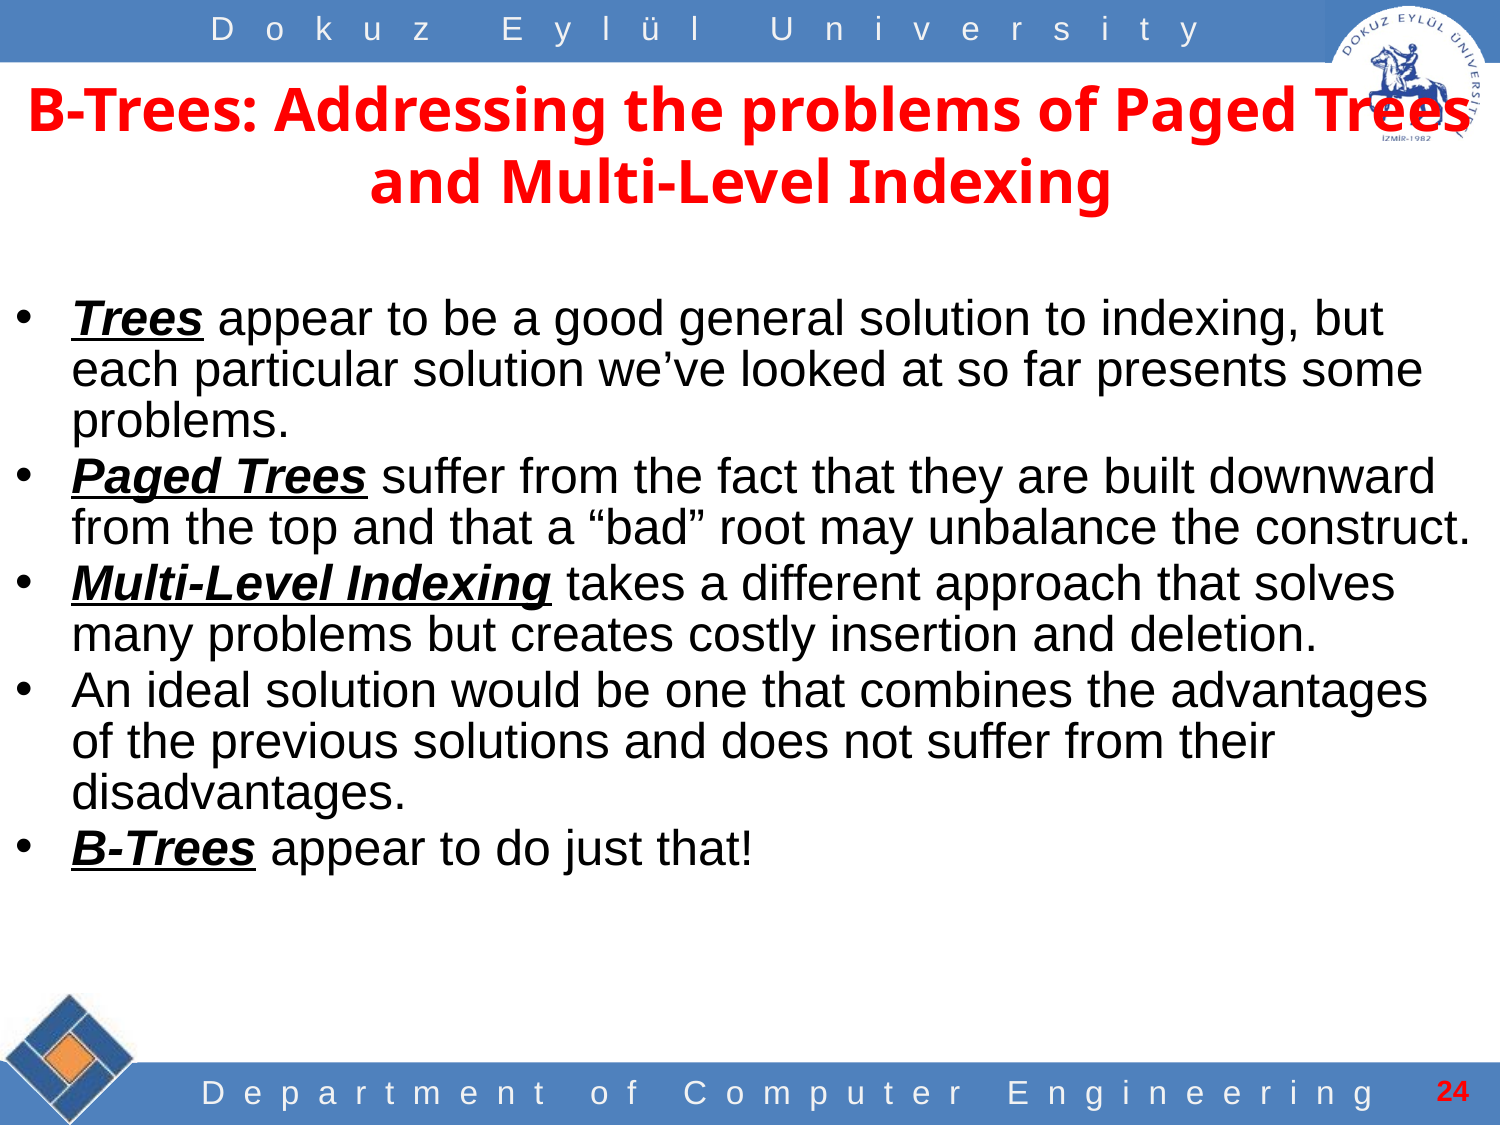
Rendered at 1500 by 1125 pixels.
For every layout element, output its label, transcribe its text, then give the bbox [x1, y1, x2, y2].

list Trees appear to be a good general solution to indexing, but each particular solution we’ve looked at so far presents some problems. Paged Trees suffer from the fact that they are built downward from the top and that a “bad” root may unbalance the construct. Multi-Level Indexing takes a different approach that solves many problems but creates costly insertion and deletion. An ideal solution would be one that combines the advantages of the previous solutions and does not suffer from their disadvantages. B-Trees appear to do just that! [0, 287, 1500, 950]
slide_number 24 [1421, 1065, 1500, 1125]
picture [1325, 0, 1500, 62]
title B-Trees: Addressing the problems of Paged Trees and Multi-Level Indexing [0, 62, 1500, 225]
picture [0, 993, 138, 1124]
